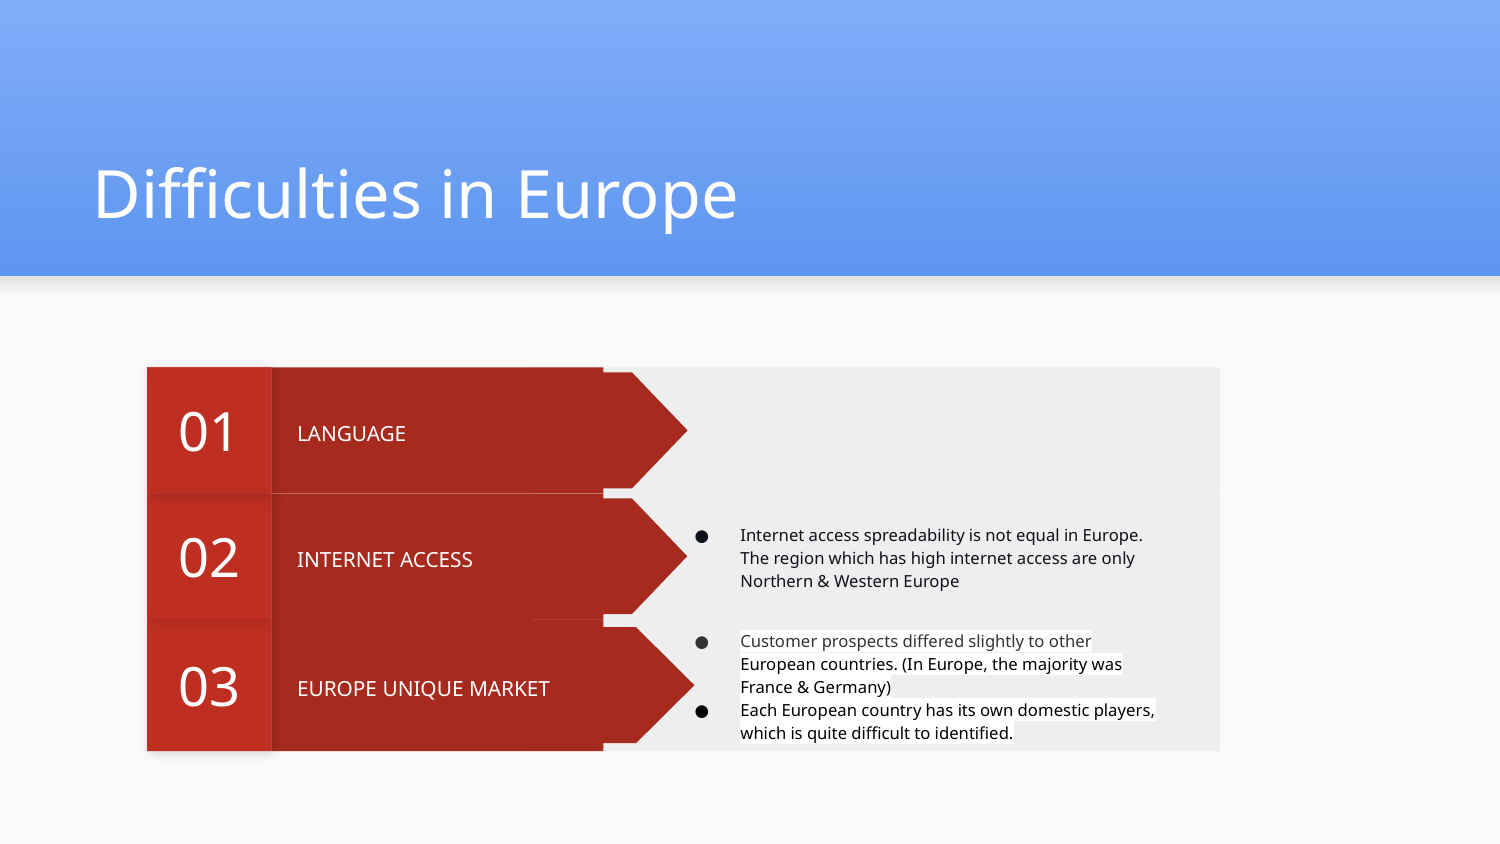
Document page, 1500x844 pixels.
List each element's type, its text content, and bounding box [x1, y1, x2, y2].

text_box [146, 628, 1221, 752]
title Difficulties in Europe [77, 121, 1427, 248]
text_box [146, 367, 1221, 494]
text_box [146, 500, 1221, 620]
